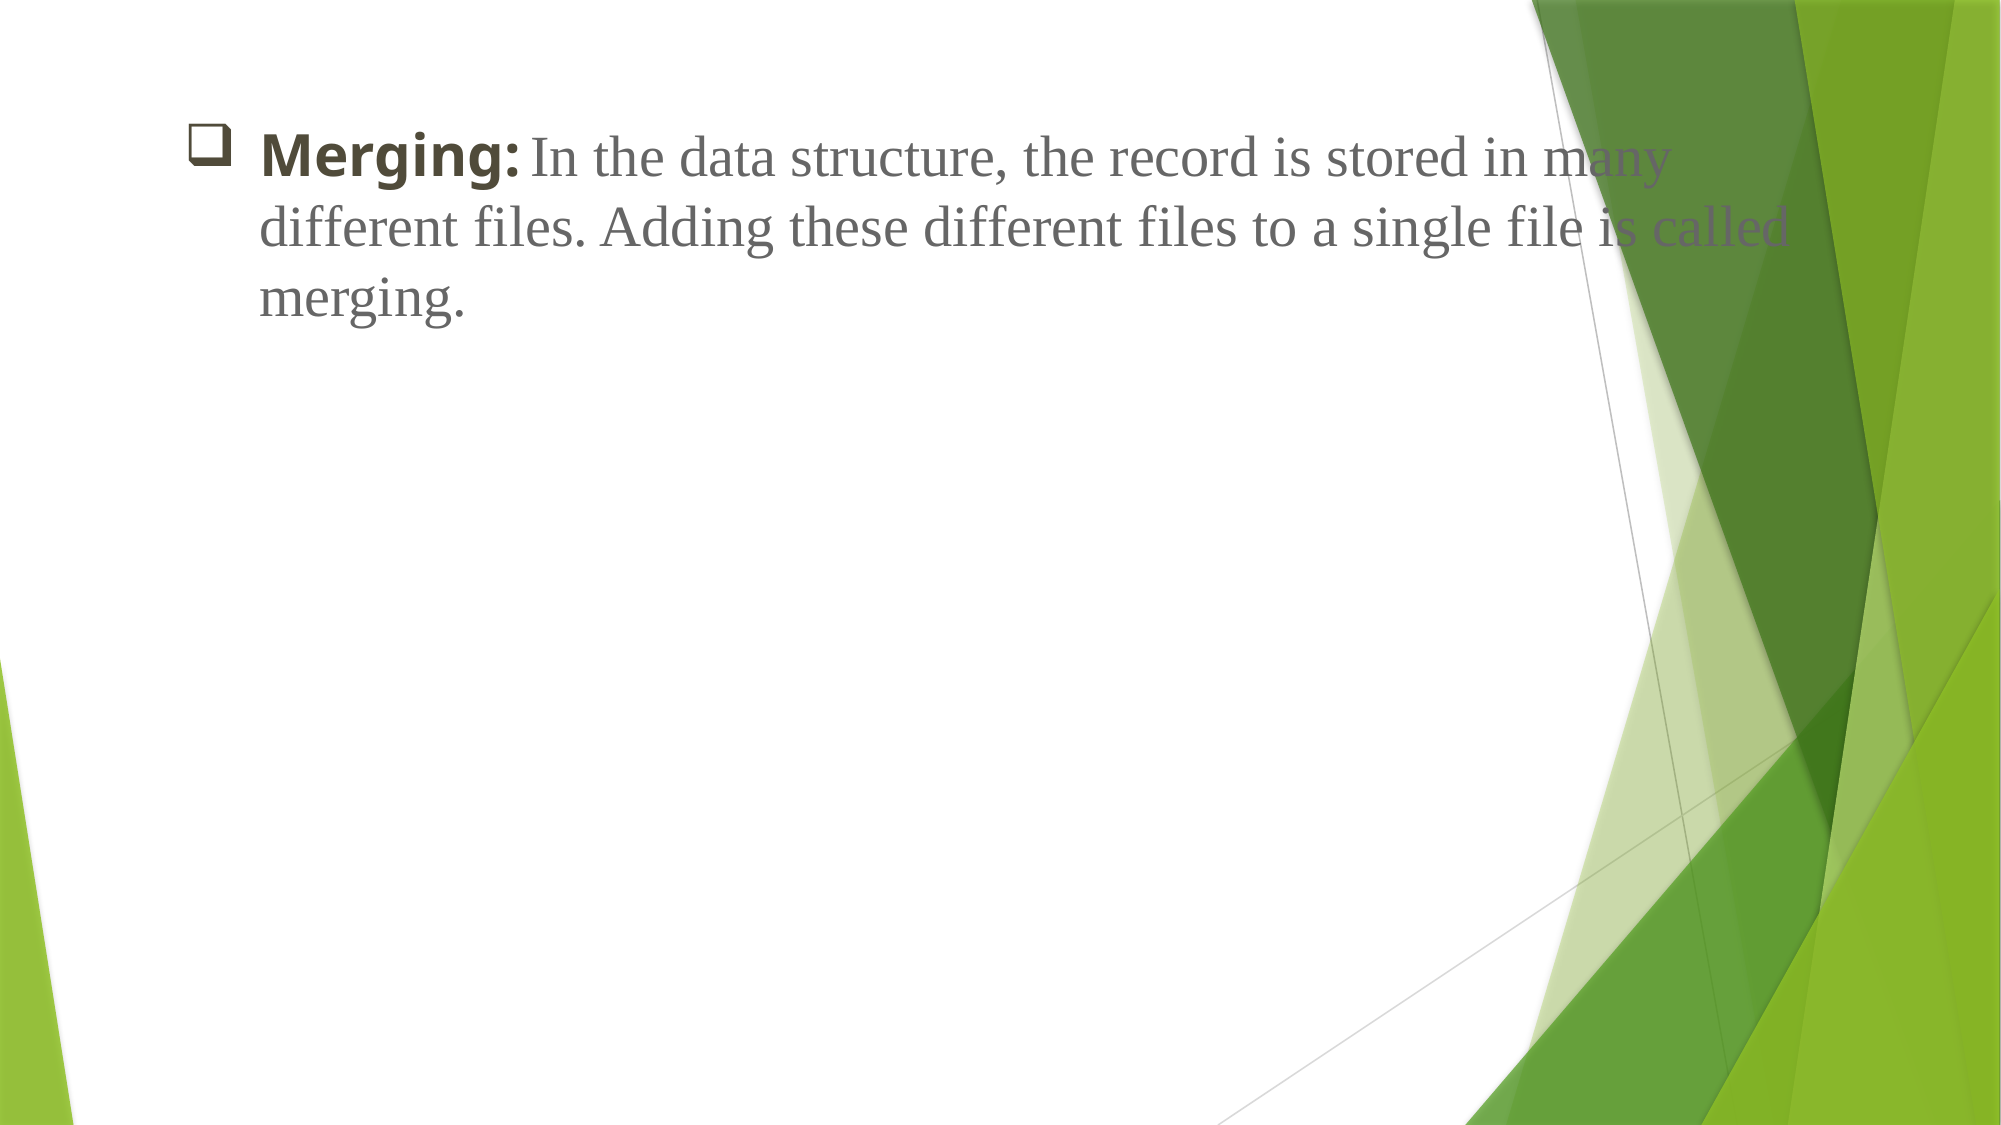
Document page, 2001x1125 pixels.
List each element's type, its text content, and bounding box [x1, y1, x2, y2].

text_box Merging: In the data structure, the record is stored in many different files. Adding these different files to a single file is called merging. [169, 110, 1891, 381]
